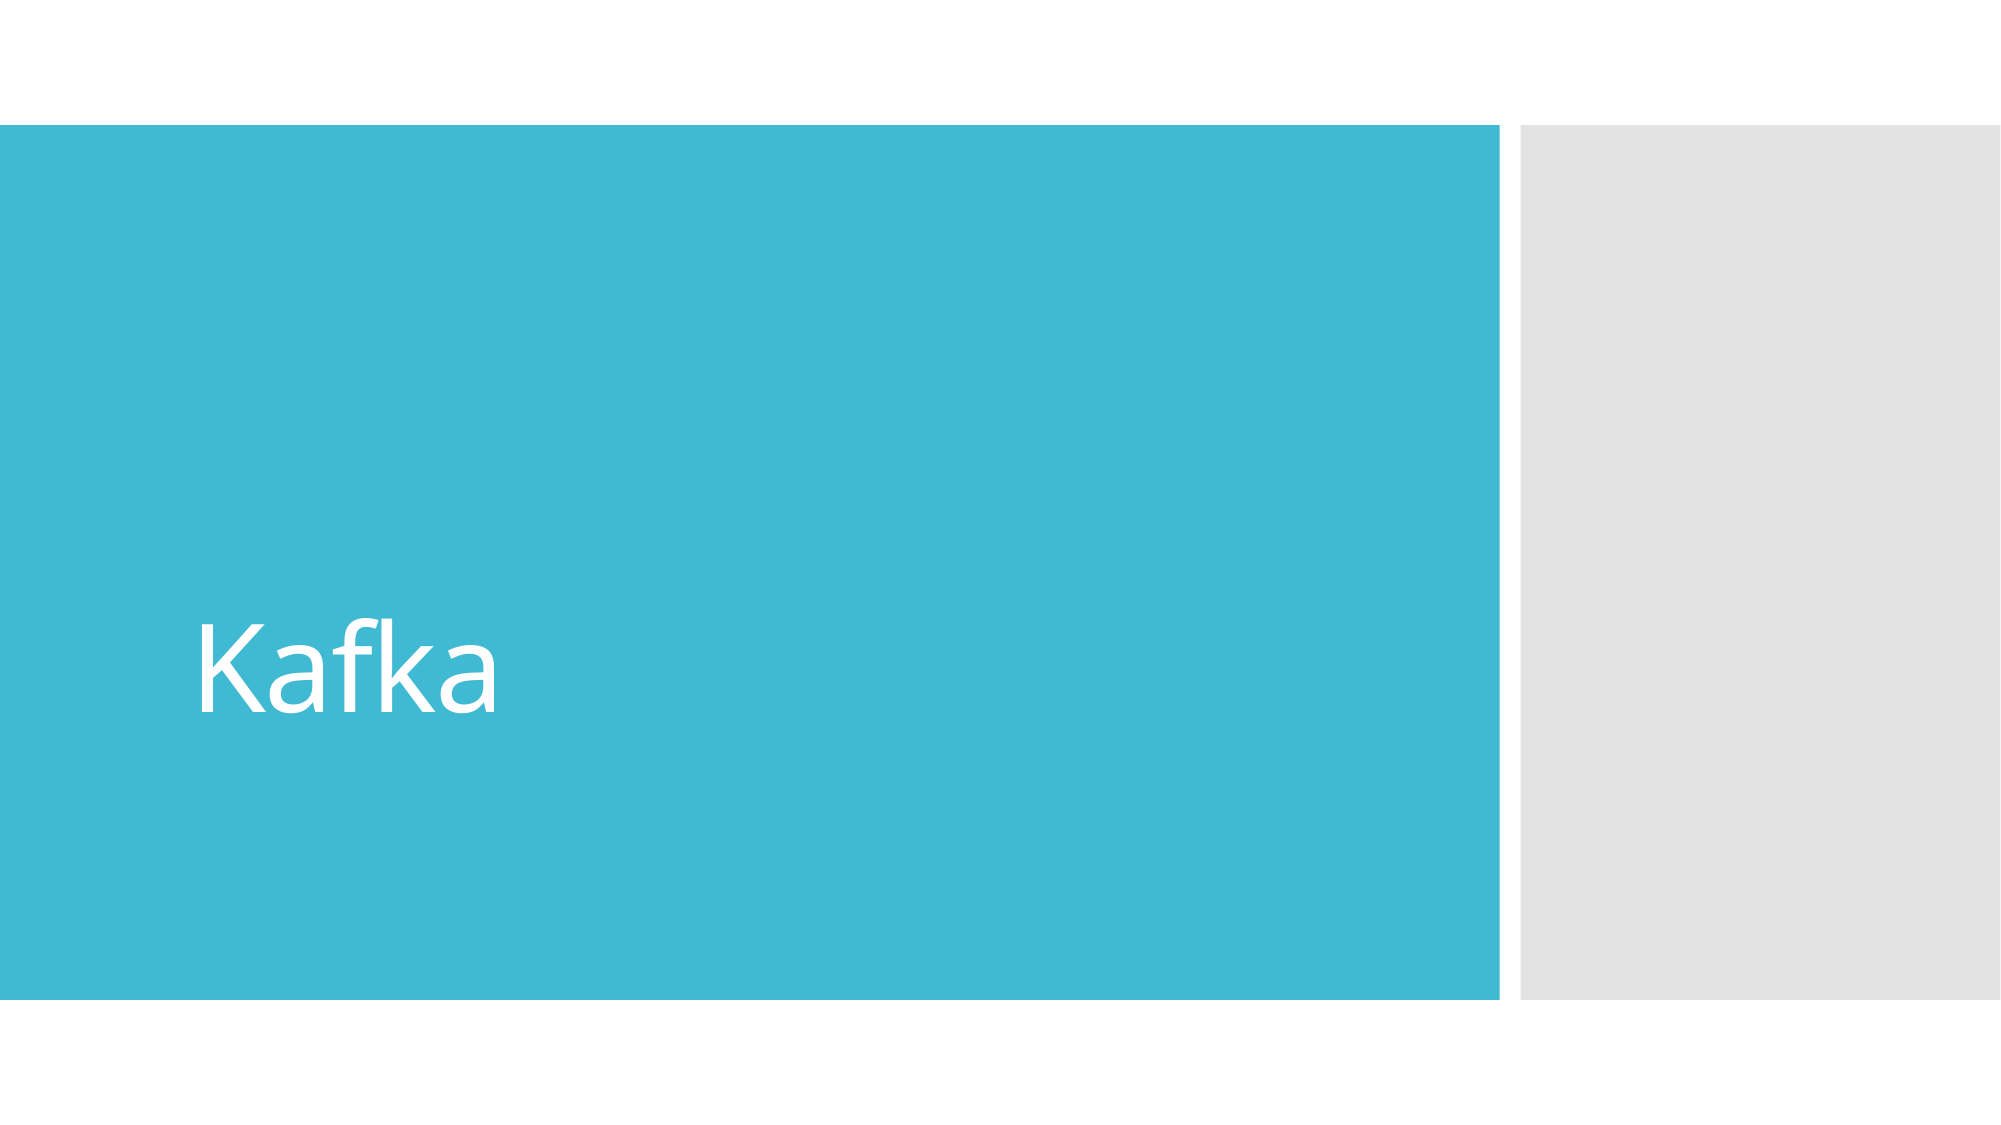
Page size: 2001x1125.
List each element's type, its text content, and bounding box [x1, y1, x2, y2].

title Kafka [175, 213, 1376, 747]
